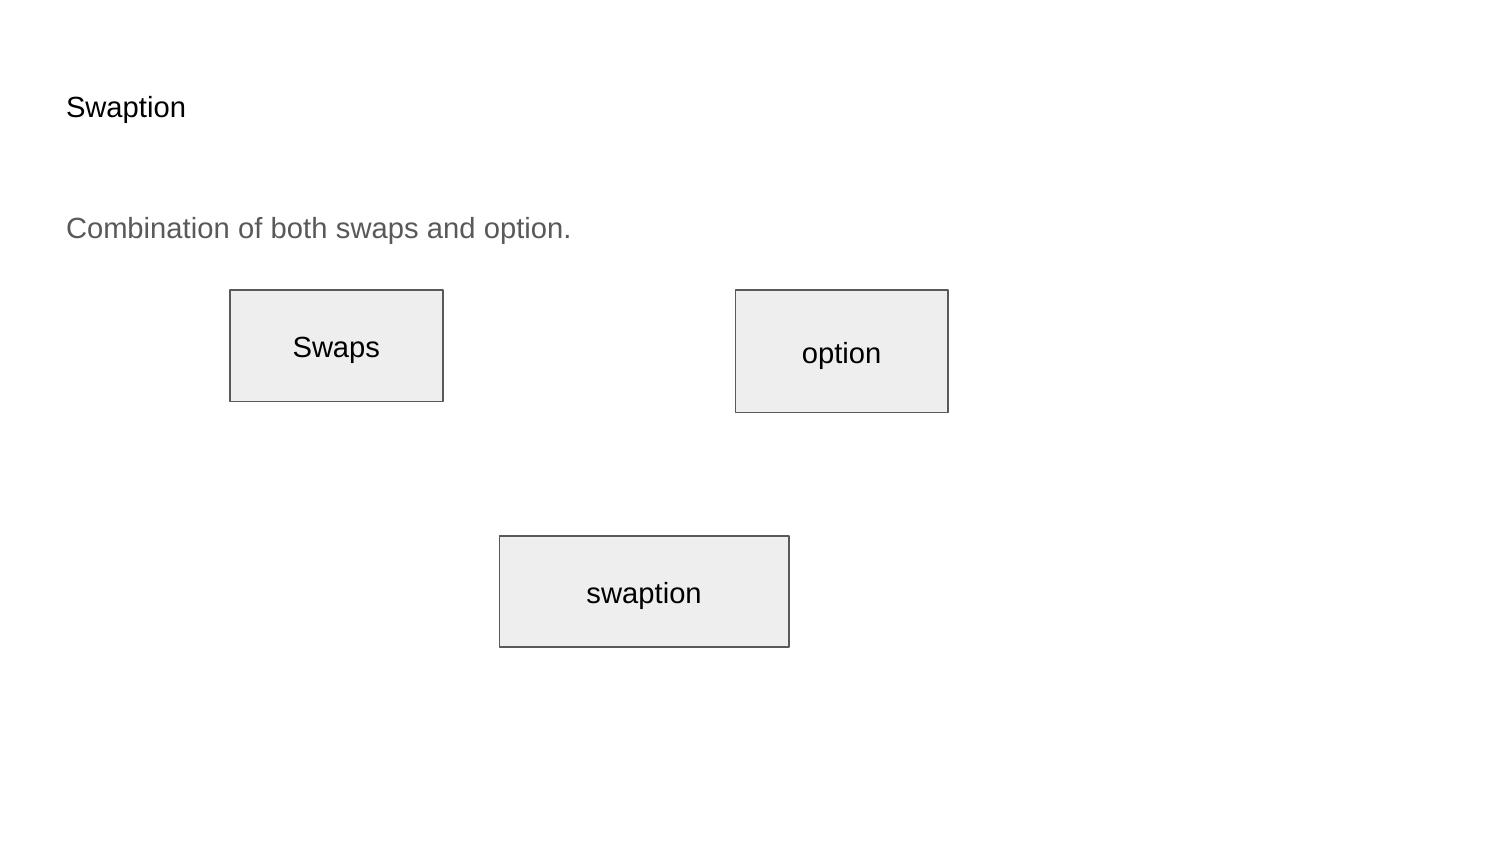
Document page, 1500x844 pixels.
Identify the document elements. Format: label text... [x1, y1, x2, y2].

text_box swaption [499, 535, 790, 648]
text_box option [735, 290, 949, 413]
title Swaption [51, 72, 1449, 167]
list Combination of both swaps and option. [51, 189, 1449, 750]
text_box Swaps [229, 290, 443, 402]
